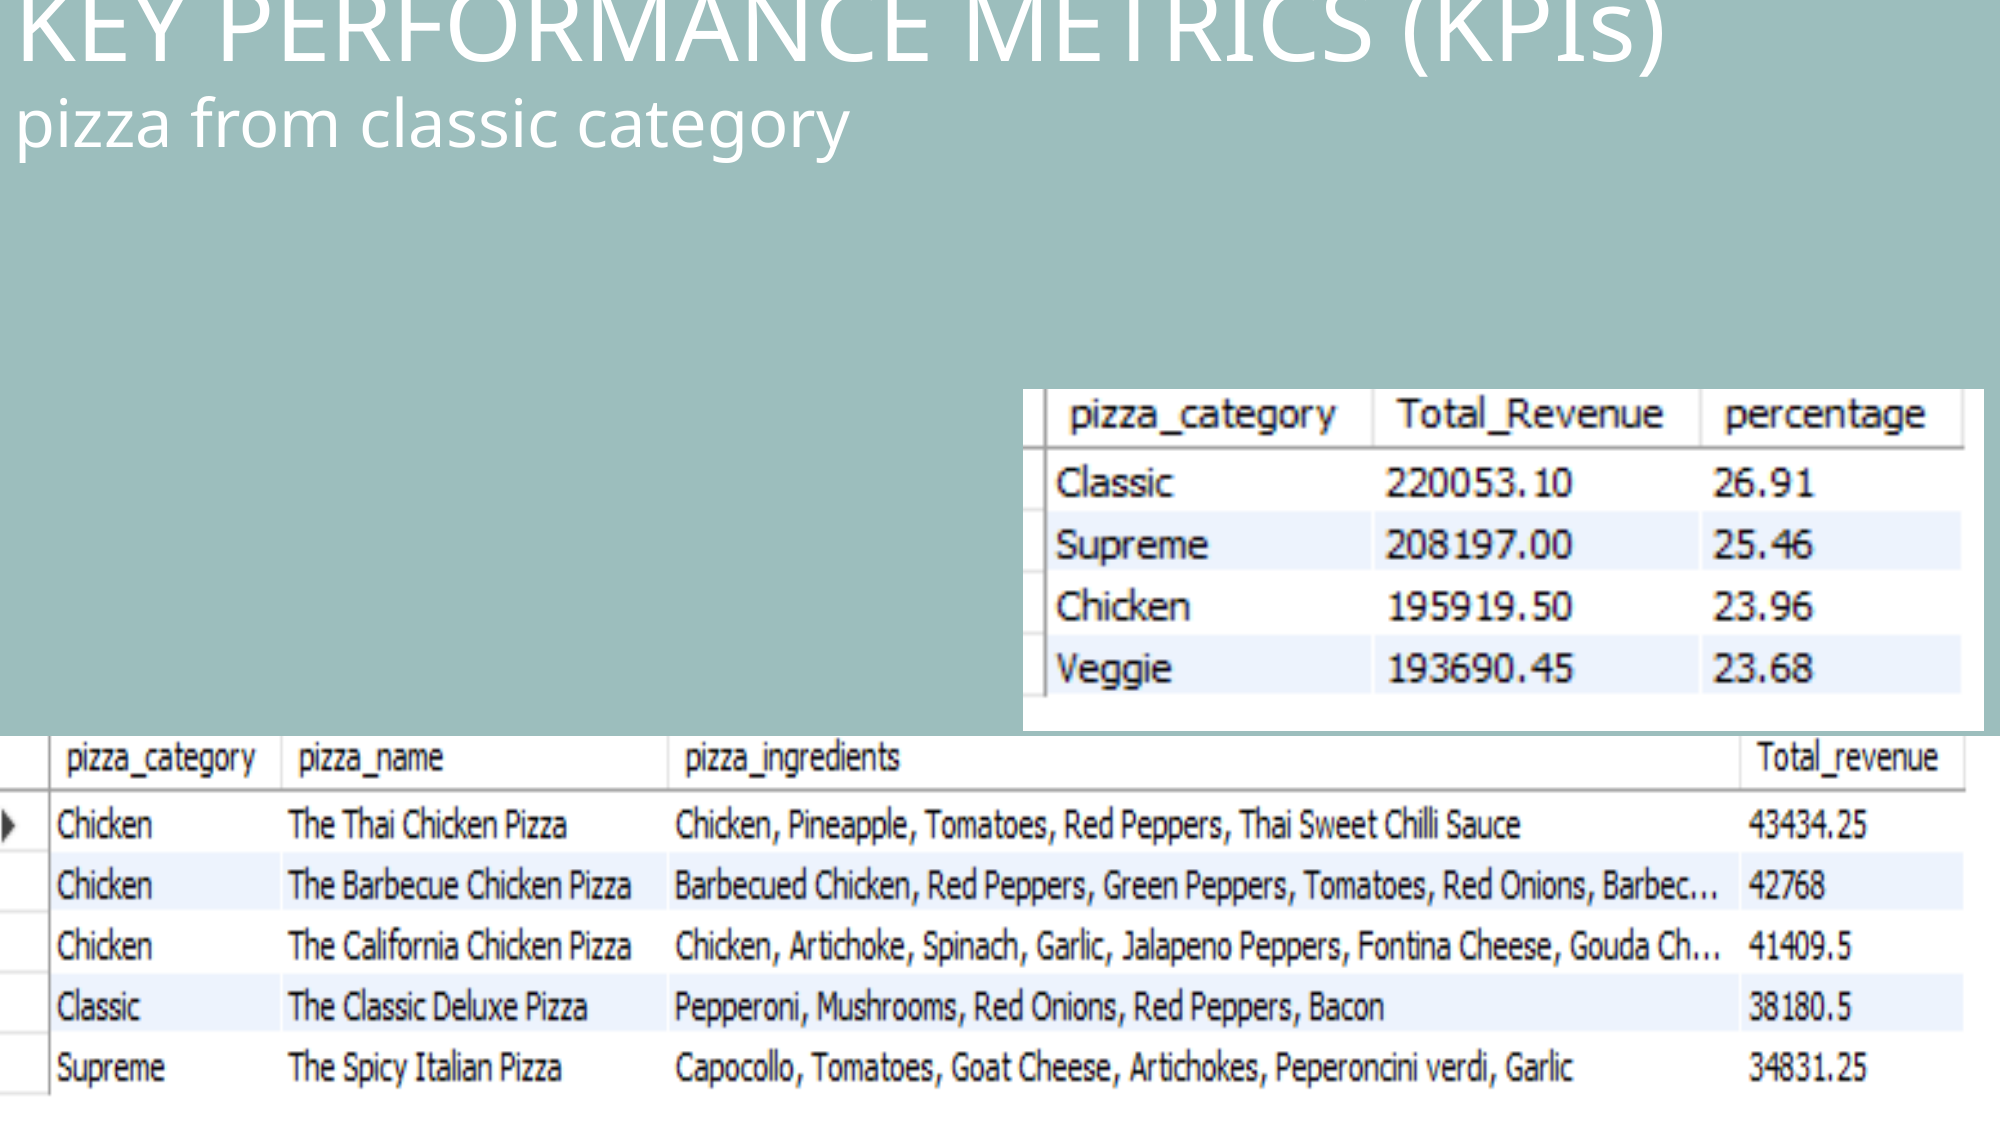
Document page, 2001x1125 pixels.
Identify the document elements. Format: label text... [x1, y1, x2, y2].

picture [1022, 388, 1984, 732]
picture [0, 736, 2000, 1125]
text_box KEY PERFORMANCE METRICS (KPIs) pizza from classic category [0, 0, 1849, 409]
